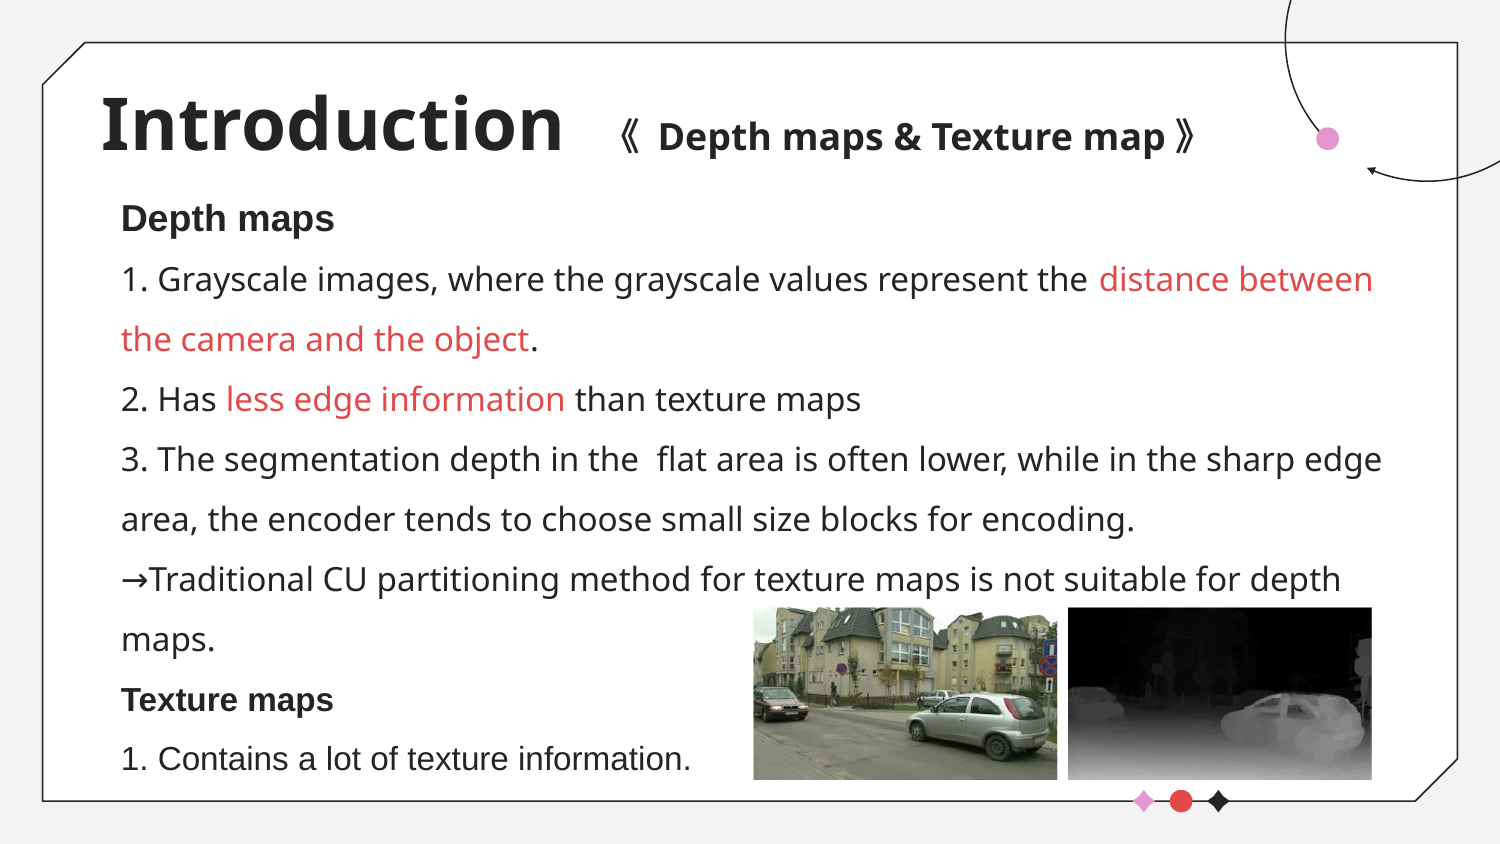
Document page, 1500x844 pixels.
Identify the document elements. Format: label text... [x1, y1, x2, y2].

picture [749, 601, 1376, 782]
title Introduction 《 Depth maps & Texture map》 [86, 62, 1351, 157]
text_box Depth maps 1. Grayscale images, where the grayscale values represent the distance between the camera and the object. 2. Has less edge information than texture maps 3. The segmentation depth in the flat area is often lower, while in the sharp edge area, the encoder tends to choose small size blocks for encoding. →Traditional CU partitioning method for texture maps is not suitable for depth maps. Texture maps 1. Contains a lot of texture information. [105, 156, 1401, 756]
